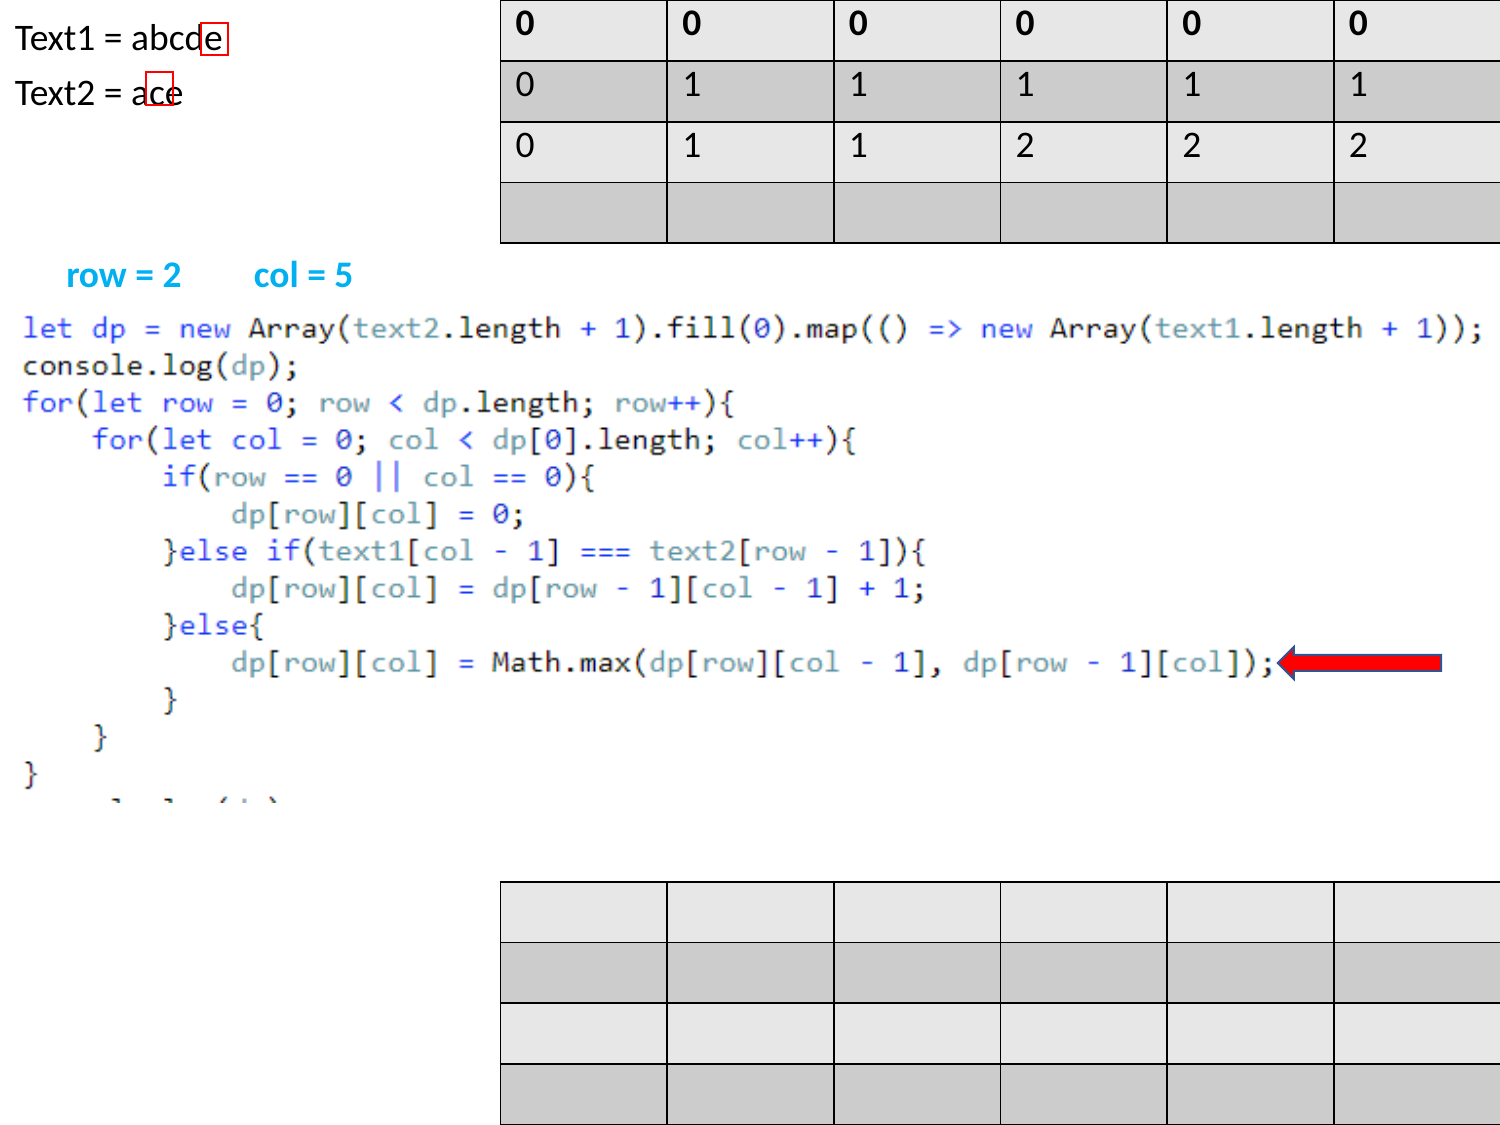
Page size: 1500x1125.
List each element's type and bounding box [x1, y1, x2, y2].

table_header [1001, 883, 1166, 942]
table_cell [668, 1065, 833, 1124]
table_cell [1168, 1065, 1333, 1124]
text_box [0, 5, 240, 121]
table_header [1168, 883, 1333, 942]
table_header [1168, 1, 1333, 60]
table_header [668, 883, 833, 942]
table_cell [1001, 1004, 1166, 1063]
table_cell [1335, 943, 1500, 1002]
table_cell [501, 123, 666, 182]
table_header [501, 883, 666, 942]
table_cell [1335, 1065, 1500, 1124]
table_cell [668, 62, 833, 121]
text_box [239, 242, 414, 303]
table_cell [1168, 183, 1333, 242]
table_cell [1001, 123, 1166, 182]
table_cell [501, 1065, 666, 1124]
text_box [51, 242, 226, 303]
table_cell [1168, 943, 1333, 1002]
table_cell [668, 123, 833, 182]
table_cell [835, 1004, 1000, 1063]
table_cell [835, 943, 1000, 1002]
table_cell [1335, 183, 1500, 242]
table_cell [668, 183, 833, 242]
table_cell [1335, 123, 1500, 182]
table_cell [1168, 1004, 1333, 1063]
table_header [835, 883, 1000, 942]
table_cell [1168, 62, 1333, 121]
table_cell [501, 1004, 666, 1063]
table_cell [501, 183, 666, 242]
table_header [1335, 1, 1500, 60]
table_cell [1335, 1004, 1500, 1063]
table_cell [1335, 62, 1500, 121]
picture [11, 303, 1489, 803]
table_cell [1001, 943, 1166, 1002]
table_cell [501, 62, 666, 121]
table_cell [1001, 1065, 1166, 1124]
table_header [1335, 883, 1500, 942]
table_cell [1001, 62, 1166, 121]
table_cell [835, 123, 1000, 182]
table_header [501, 1, 666, 60]
table_cell [668, 1004, 833, 1063]
table_cell [501, 943, 666, 1002]
table_header [668, 1, 833, 60]
table_cell [668, 943, 833, 1002]
table_cell [835, 1065, 1000, 1124]
table_cell [1001, 183, 1166, 242]
table_cell [835, 62, 1000, 121]
table_cell [835, 183, 1000, 242]
table_header [835, 1, 1000, 60]
table_cell [1168, 123, 1333, 182]
table_header [1001, 1, 1166, 60]
